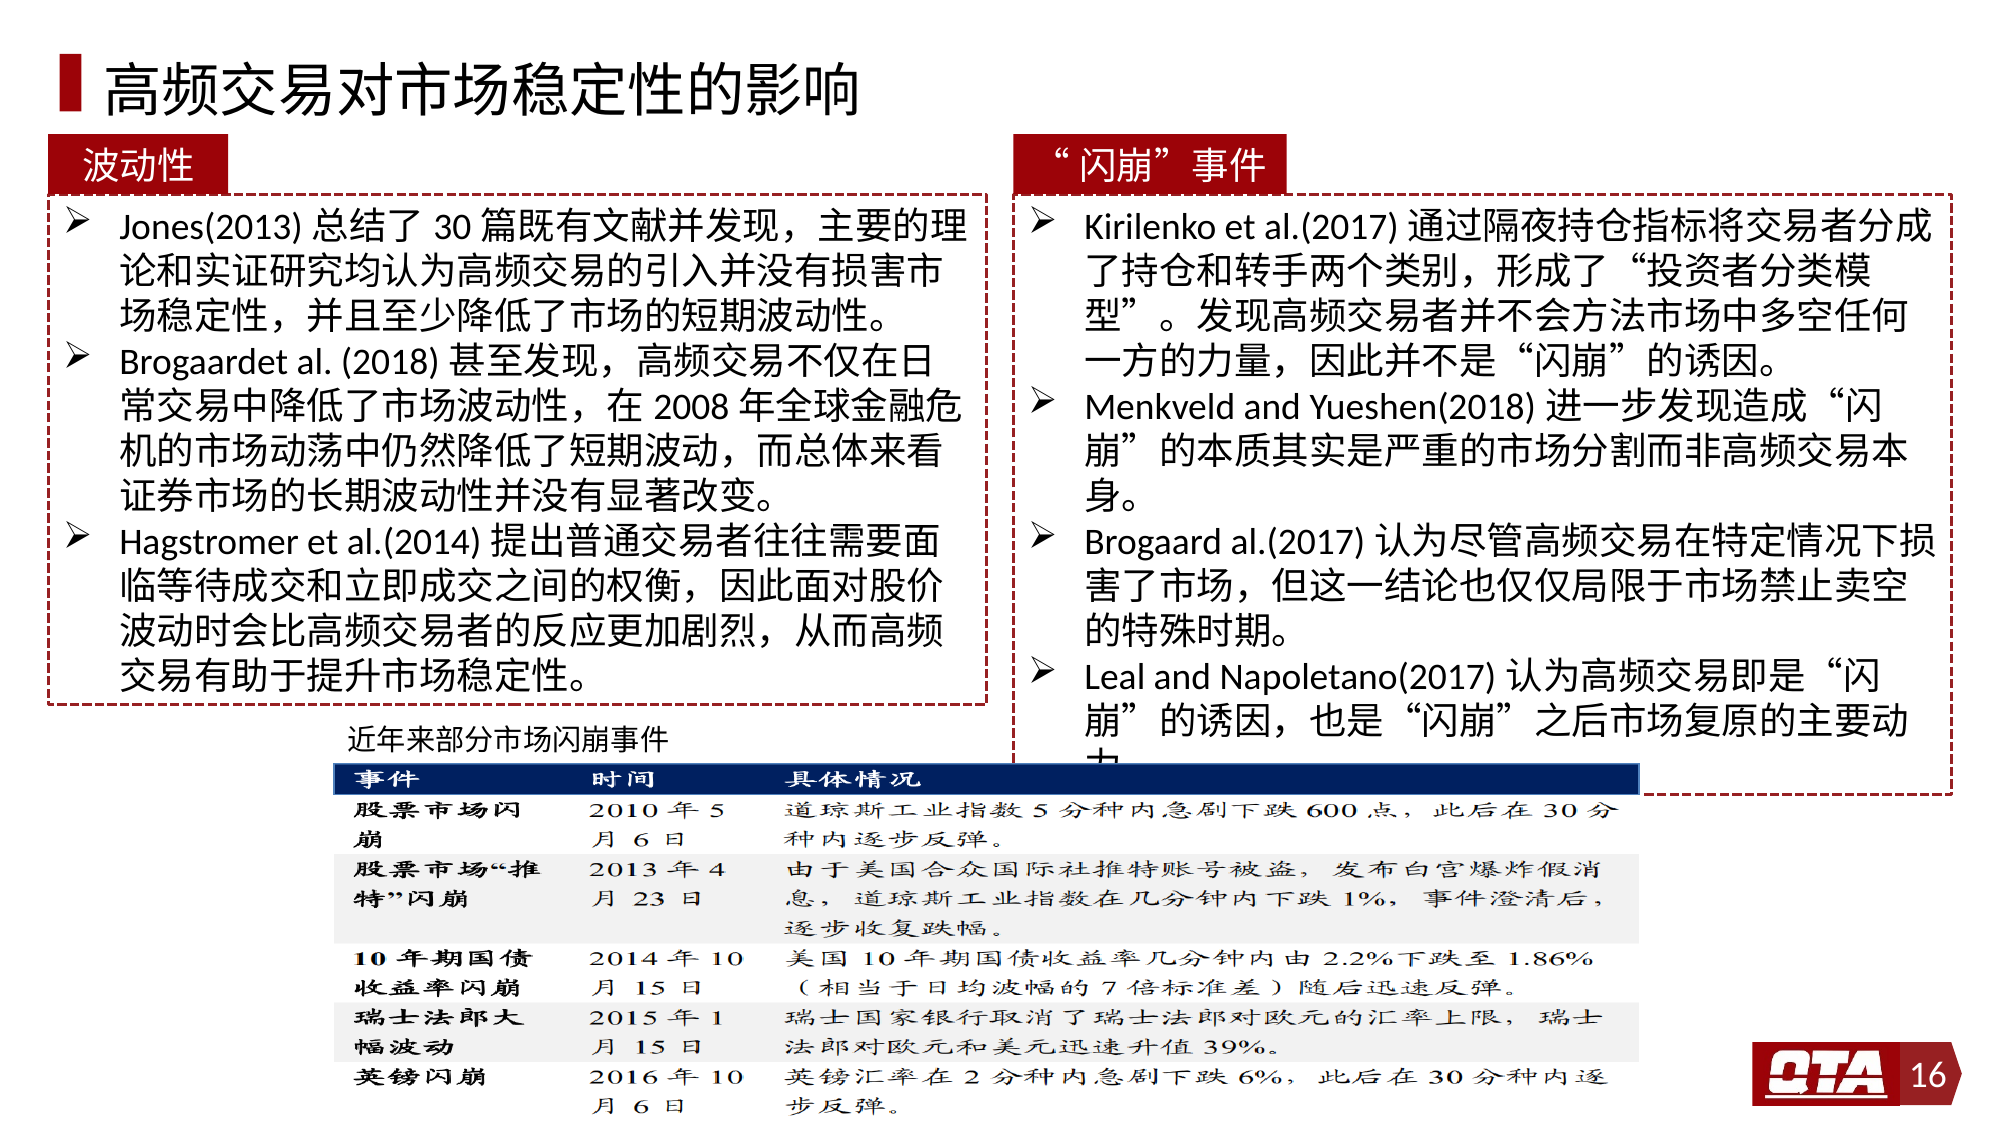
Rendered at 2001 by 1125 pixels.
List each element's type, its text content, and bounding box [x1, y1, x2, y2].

text_box Kirilenko et al.(2017)通过隔夜持仓指标将交易者分成了持仓和转手两个类别，形成了“投资者分类模型”。发现高频交易者并不会方法市场中多空任何一方的力量，因此并不是“闪崩”的诱因。 Menkveld and Yueshen(2018)进一步发现造成“闪崩”的本质其实是严重的市场分割而非高频交易本身。 Brogaard al.(2017)认为尽管高频交易在特定情况下损害了市场，但这一结论也仅仅局限于市场禁止卖空的特殊时期。 Leal and Napoletano(2017)认为高频交易即是“闪崩”的诱因，也是“闪崩”之后市场复原的主要动力。 [1013, 194, 1952, 795]
text_box Jones(2013)总结了30篇既有文献并发现，主要的理论和实证研究均认为高频交易的引入并没有损害市场稳定性，并且至少降低了市场的短期波动性。 Brogaardet al. (2018)甚至发现，高频交易不仅在日常交易中降低了市场波动性，在2008年全球金融危机的市场动荡中仍然降低了短期波动，而总体来看证券市场的长期波动性并没有显著改变。 Hagstromer et al.(2014)提出普通交易者往往需要面临等待成交和立即成交之间的权衡，因此面对股价波动时会比高频交易者的反应更加剧烈，从而高频交易有助于提升市场稳定性。 [48, 194, 987, 705]
text_box 波动性 [48, 134, 229, 194]
picture [331, 763, 1642, 1120]
text_box 近年来部分市场闪崩事件 [332, 713, 685, 763]
text_box “闪崩”事件 [1013, 134, 1287, 194]
slide_number 16 [1642, 1042, 1962, 1103]
title 高频交易对市场稳定性的影响 [88, 5, 1785, 181]
